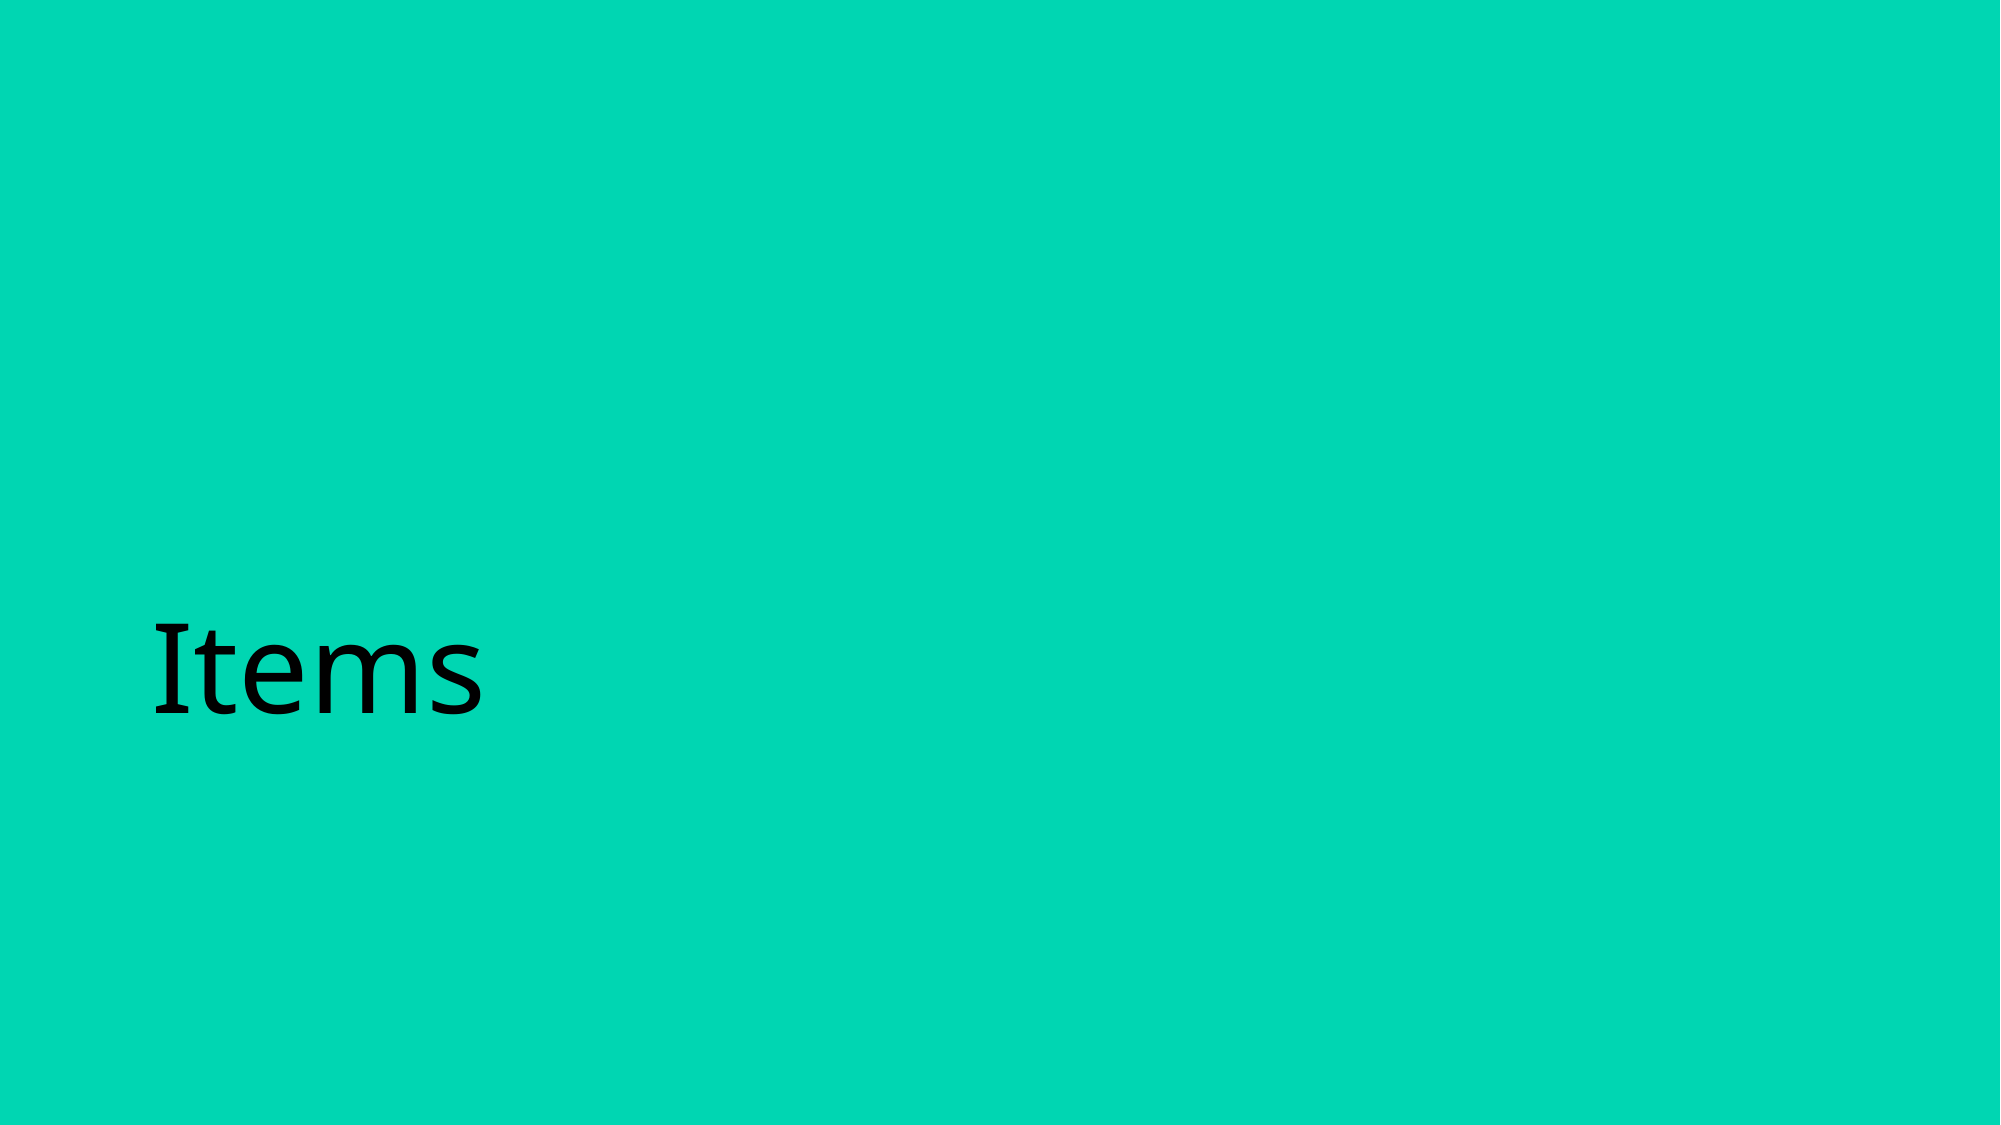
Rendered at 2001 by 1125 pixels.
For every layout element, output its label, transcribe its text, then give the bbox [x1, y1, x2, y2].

title Items [136, 280, 1862, 749]
